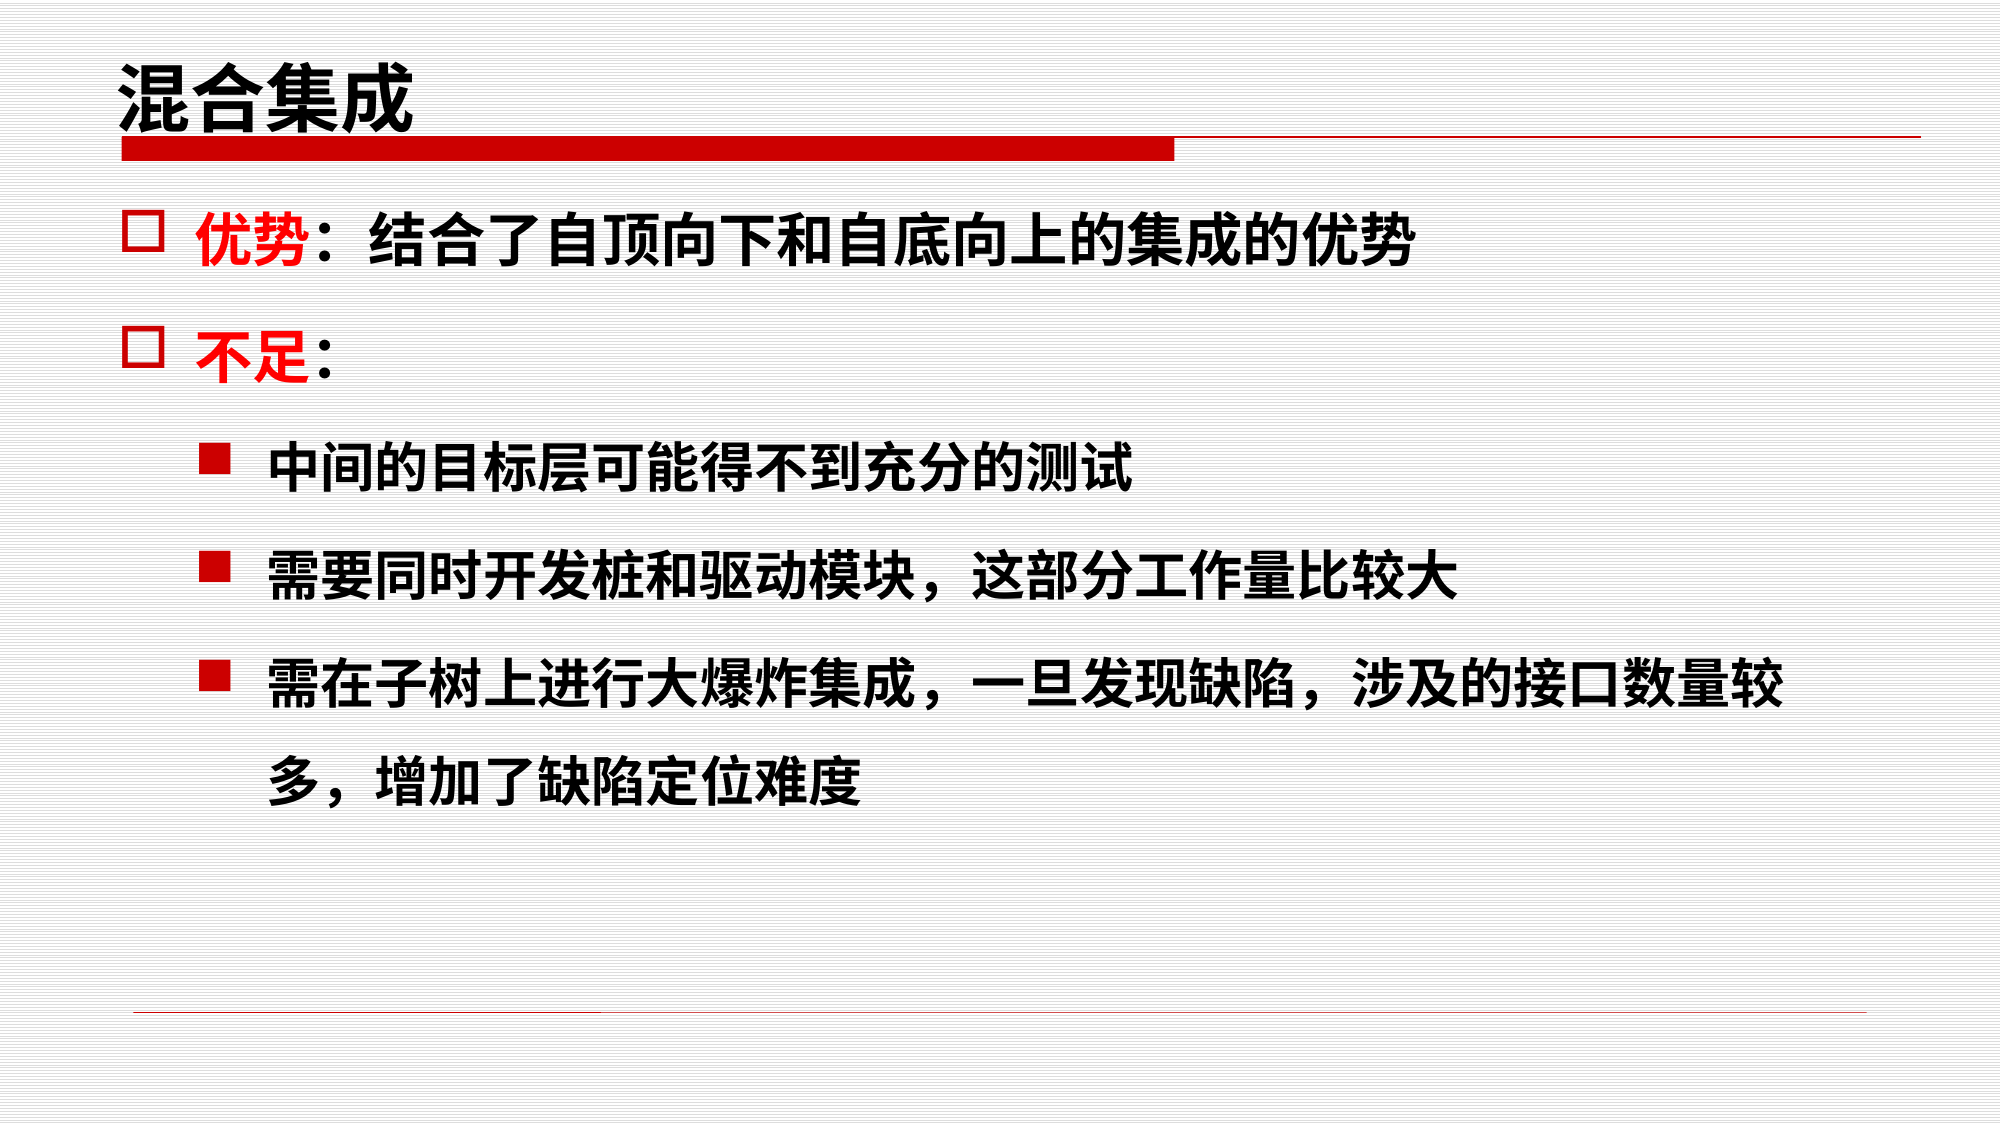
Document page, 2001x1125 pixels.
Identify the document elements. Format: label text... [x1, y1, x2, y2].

title 混合集成 [100, 7, 1875, 149]
list 优势：结合了自顶向下和自底向上的集成的优势 不足： 中间的目标层可能得不到充分的测试 需要同时开发桩和驱动模块，这部分工作量比较大 需在子树上进行大爆炸集成，一旦发现缺陷，涉及的接口数量较多，增加了缺陷定位难度 [102, 160, 1886, 956]
